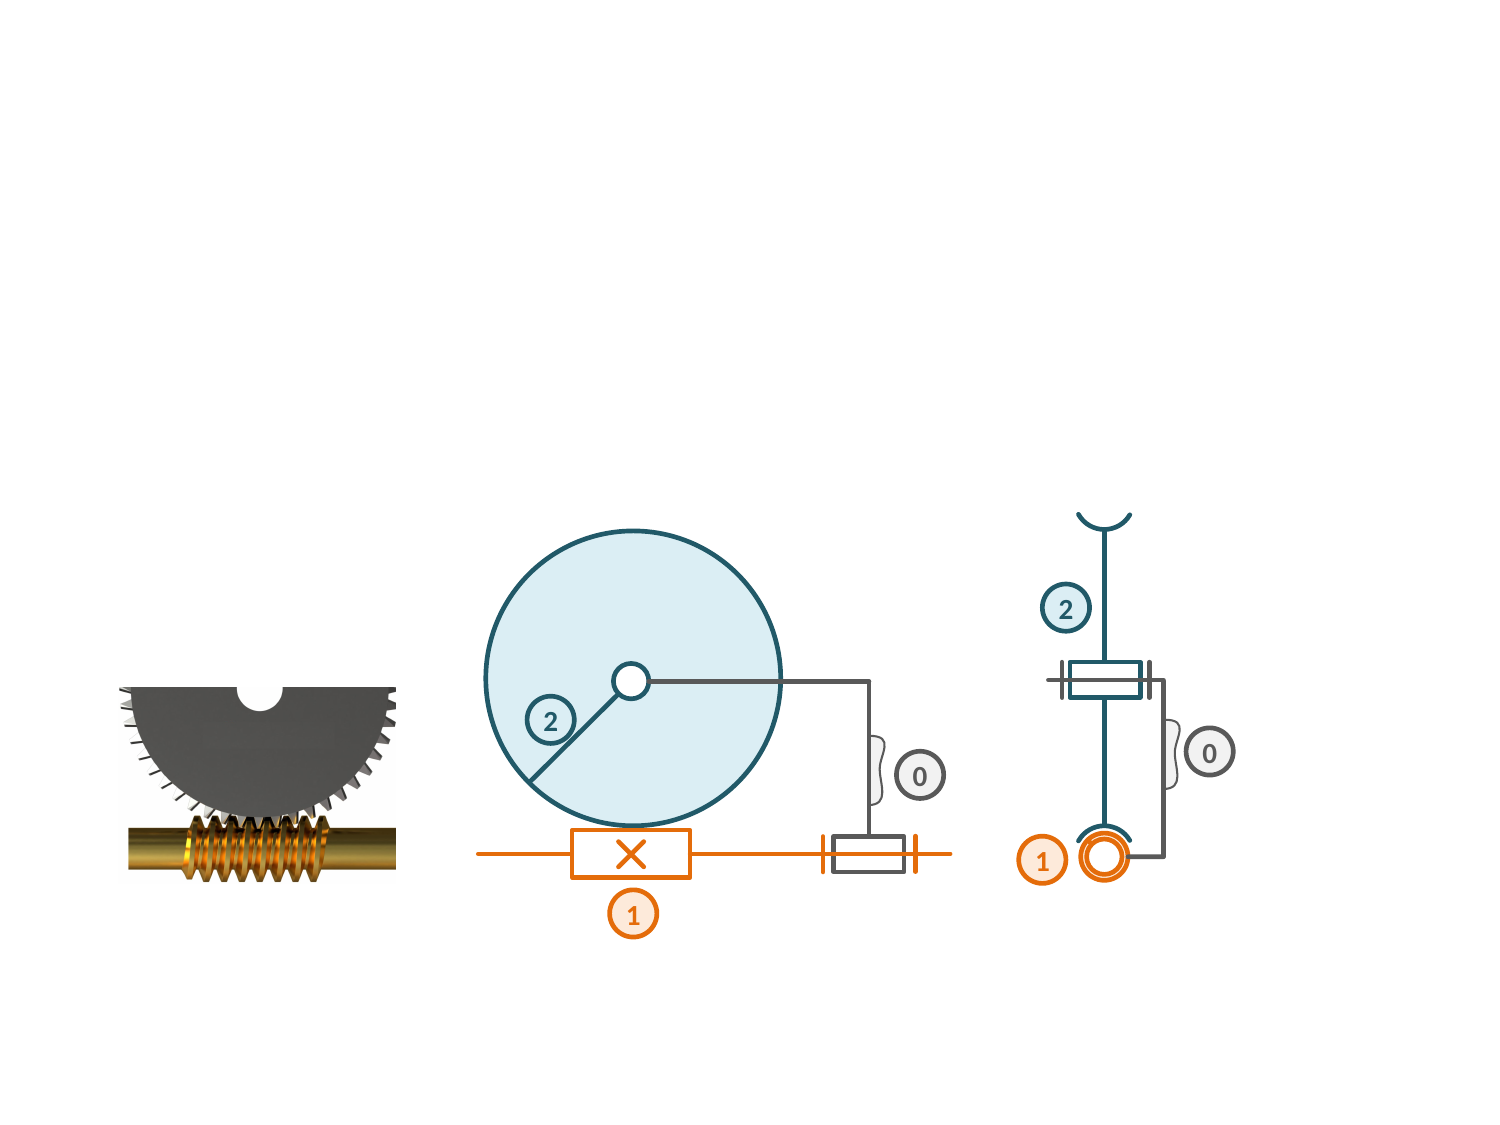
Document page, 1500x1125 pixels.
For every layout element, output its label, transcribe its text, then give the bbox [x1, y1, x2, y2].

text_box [485, 530, 781, 827]
picture [118, 687, 396, 885]
text_box 0 [894, 749, 946, 801]
text_box 0 [1183, 725, 1236, 778]
text_box 1 [1016, 834, 1069, 886]
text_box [618, 841, 645, 868]
text_box 1 [607, 887, 659, 940]
text_box [1109, 689, 1143, 700]
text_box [1080, 832, 1129, 881]
text_box [1068, 660, 1100, 678]
text_box [831, 862, 906, 874]
text_box [873, 733, 887, 807]
text_box [570, 834, 692, 880]
text_box [1086, 825, 1102, 831]
text_box [1109, 660, 1143, 678]
text_box 2 [1040, 581, 1092, 634]
text_box [1168, 717, 1182, 791]
text_box [1068, 689, 1100, 700]
text_box [1107, 825, 1123, 831]
text_box [1077, 499, 1131, 531]
text_box [831, 834, 906, 852]
